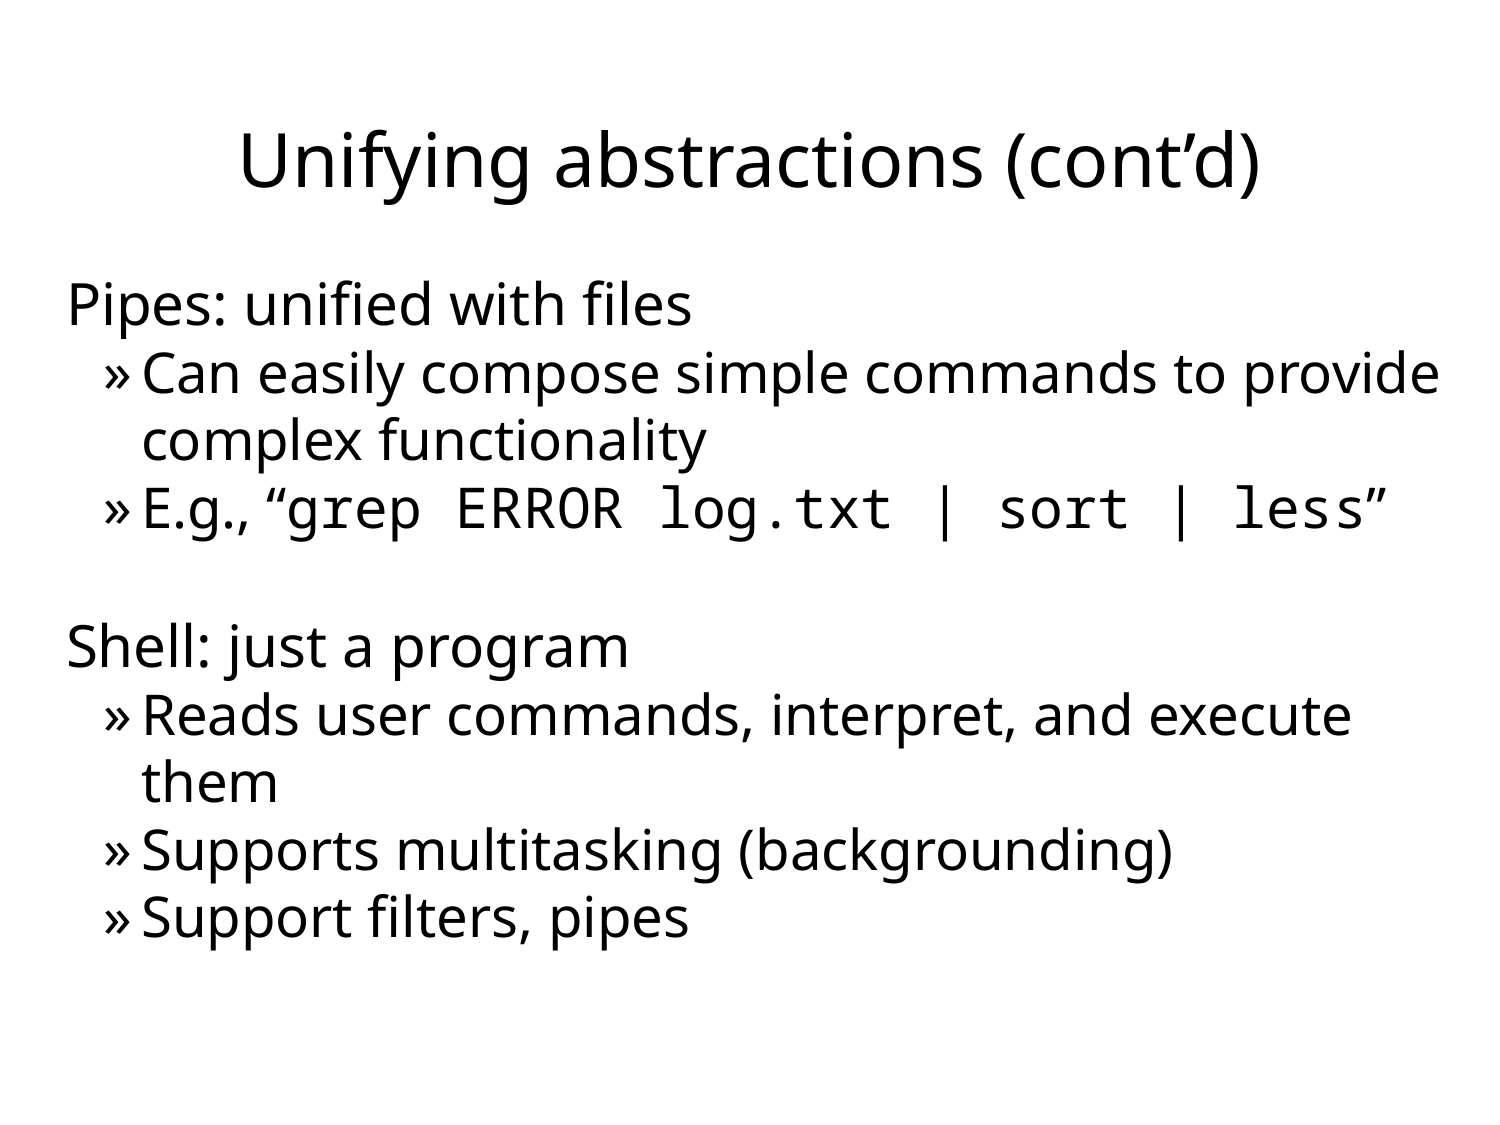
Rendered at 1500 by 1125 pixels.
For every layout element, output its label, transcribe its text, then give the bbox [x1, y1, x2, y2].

title Unifying abstractions (cont’d) [50, 97, 1450, 223]
list Pipes: unified with files Can easily compose simple commands to provide complex functionality E.g., “grep ERROR log.txt | sort | less” Shell: just a program Reads user commands, interpret, and execute them Supports multitasking (backgrounding) Support filters, pipes [50, 251, 1476, 1076]
